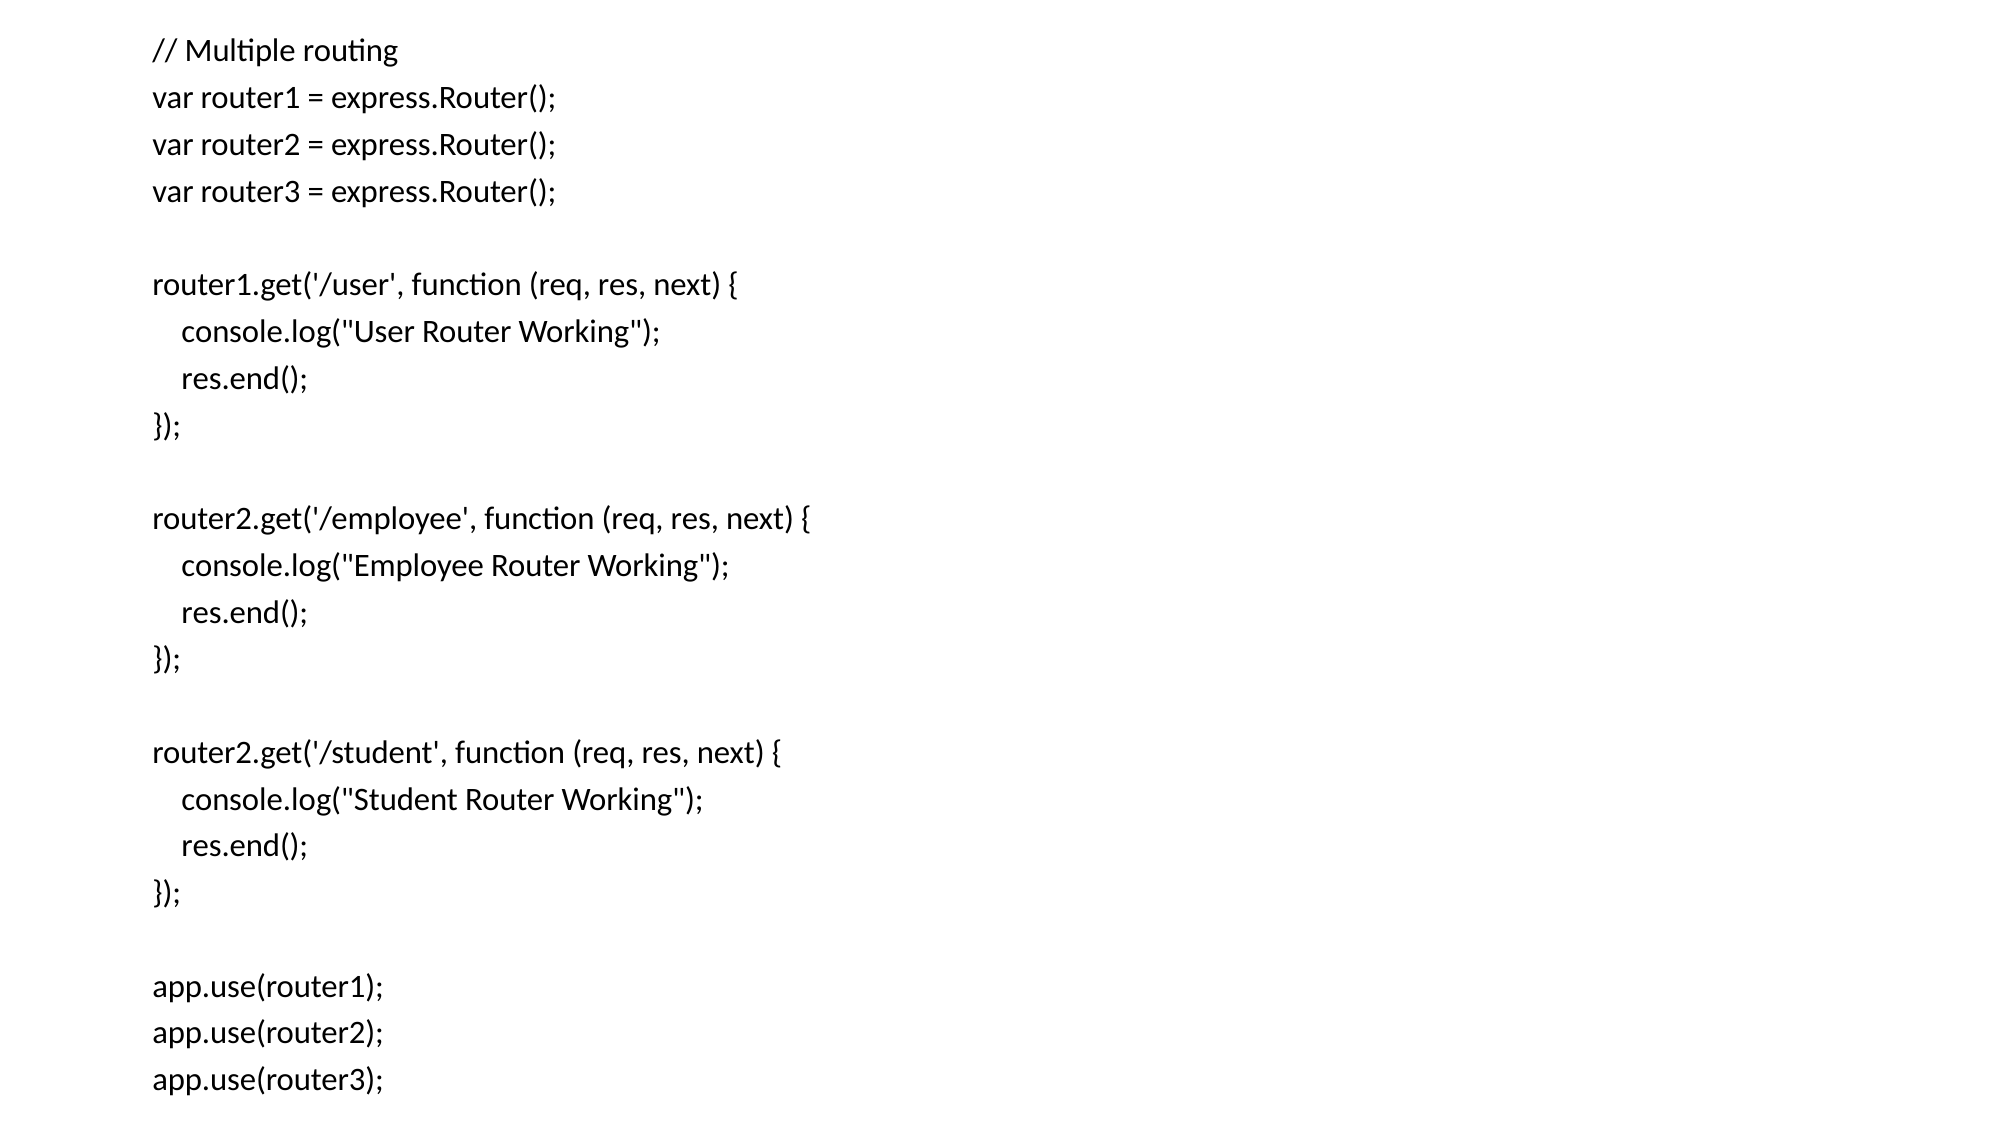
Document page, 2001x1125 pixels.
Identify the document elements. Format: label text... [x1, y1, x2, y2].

list // Multiple routing var router1 = express.Router(); var router2 = express.Router(); var router3 = express.Router(); router1.get('/user', function (req, res, next) { console.log("User Router Working"); res.end(); }); router2.get('/employee', function (req, res, next) { console.log("Employee Router Working"); res.end(); }); router2.get('/student', function (req, res, next) { console.log("Student Router Working"); res.end(); }); app.use(router1); app.use(router2); app.use(router3); [137, 26, 1863, 1113]
